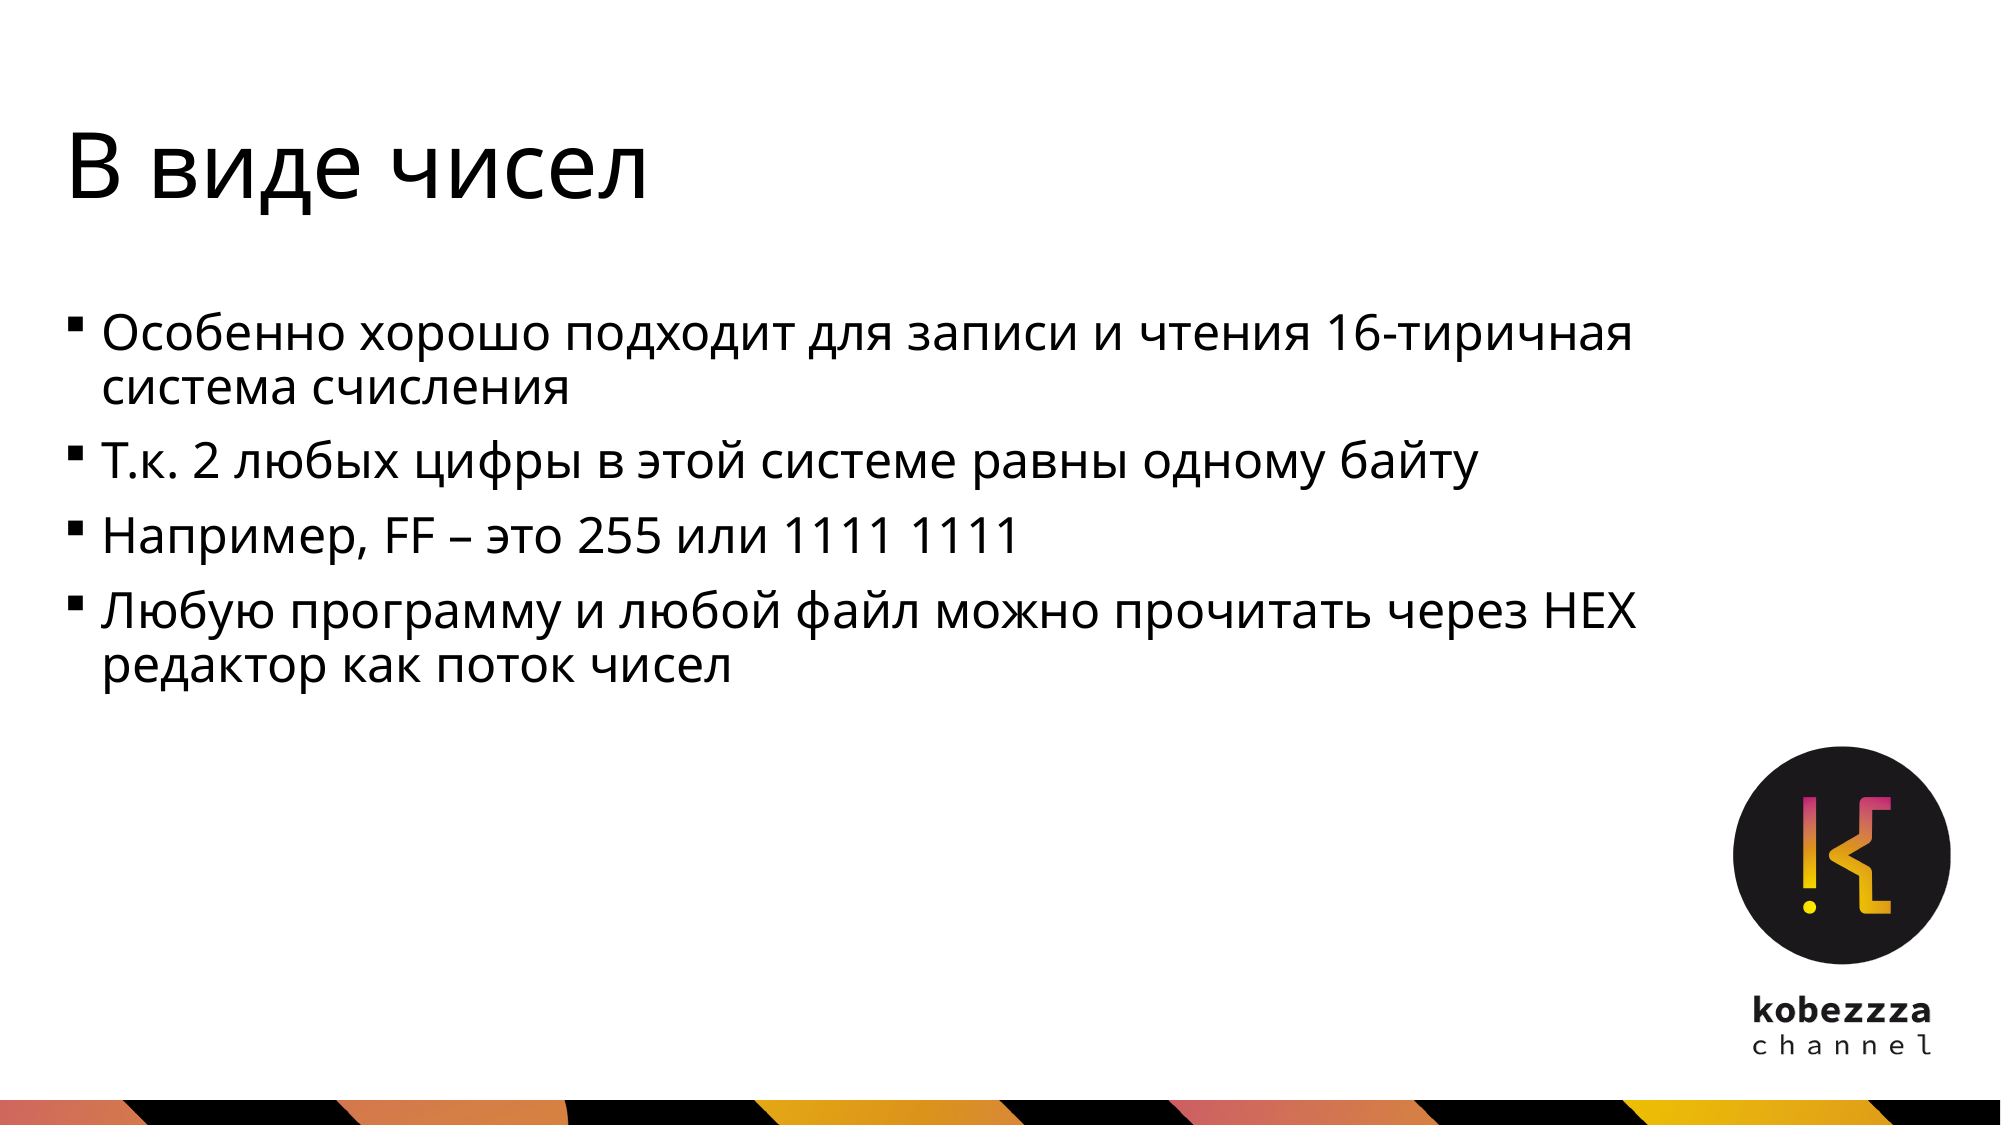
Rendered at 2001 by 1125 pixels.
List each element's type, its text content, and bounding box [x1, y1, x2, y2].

title В виде чисел [49, 59, 1913, 278]
list Особенно хорошо подходит для записи и чтения 16-тиричная система счисления Т.к. 2 любых цифры в этой системе равны одному байту Например, FF – это 255 или 1111 1111 Любую программу и любой файл можно прочитать через HEX редактор как поток чисел [49, 299, 1695, 1014]
picture [0, 0, 2001, 1125]
